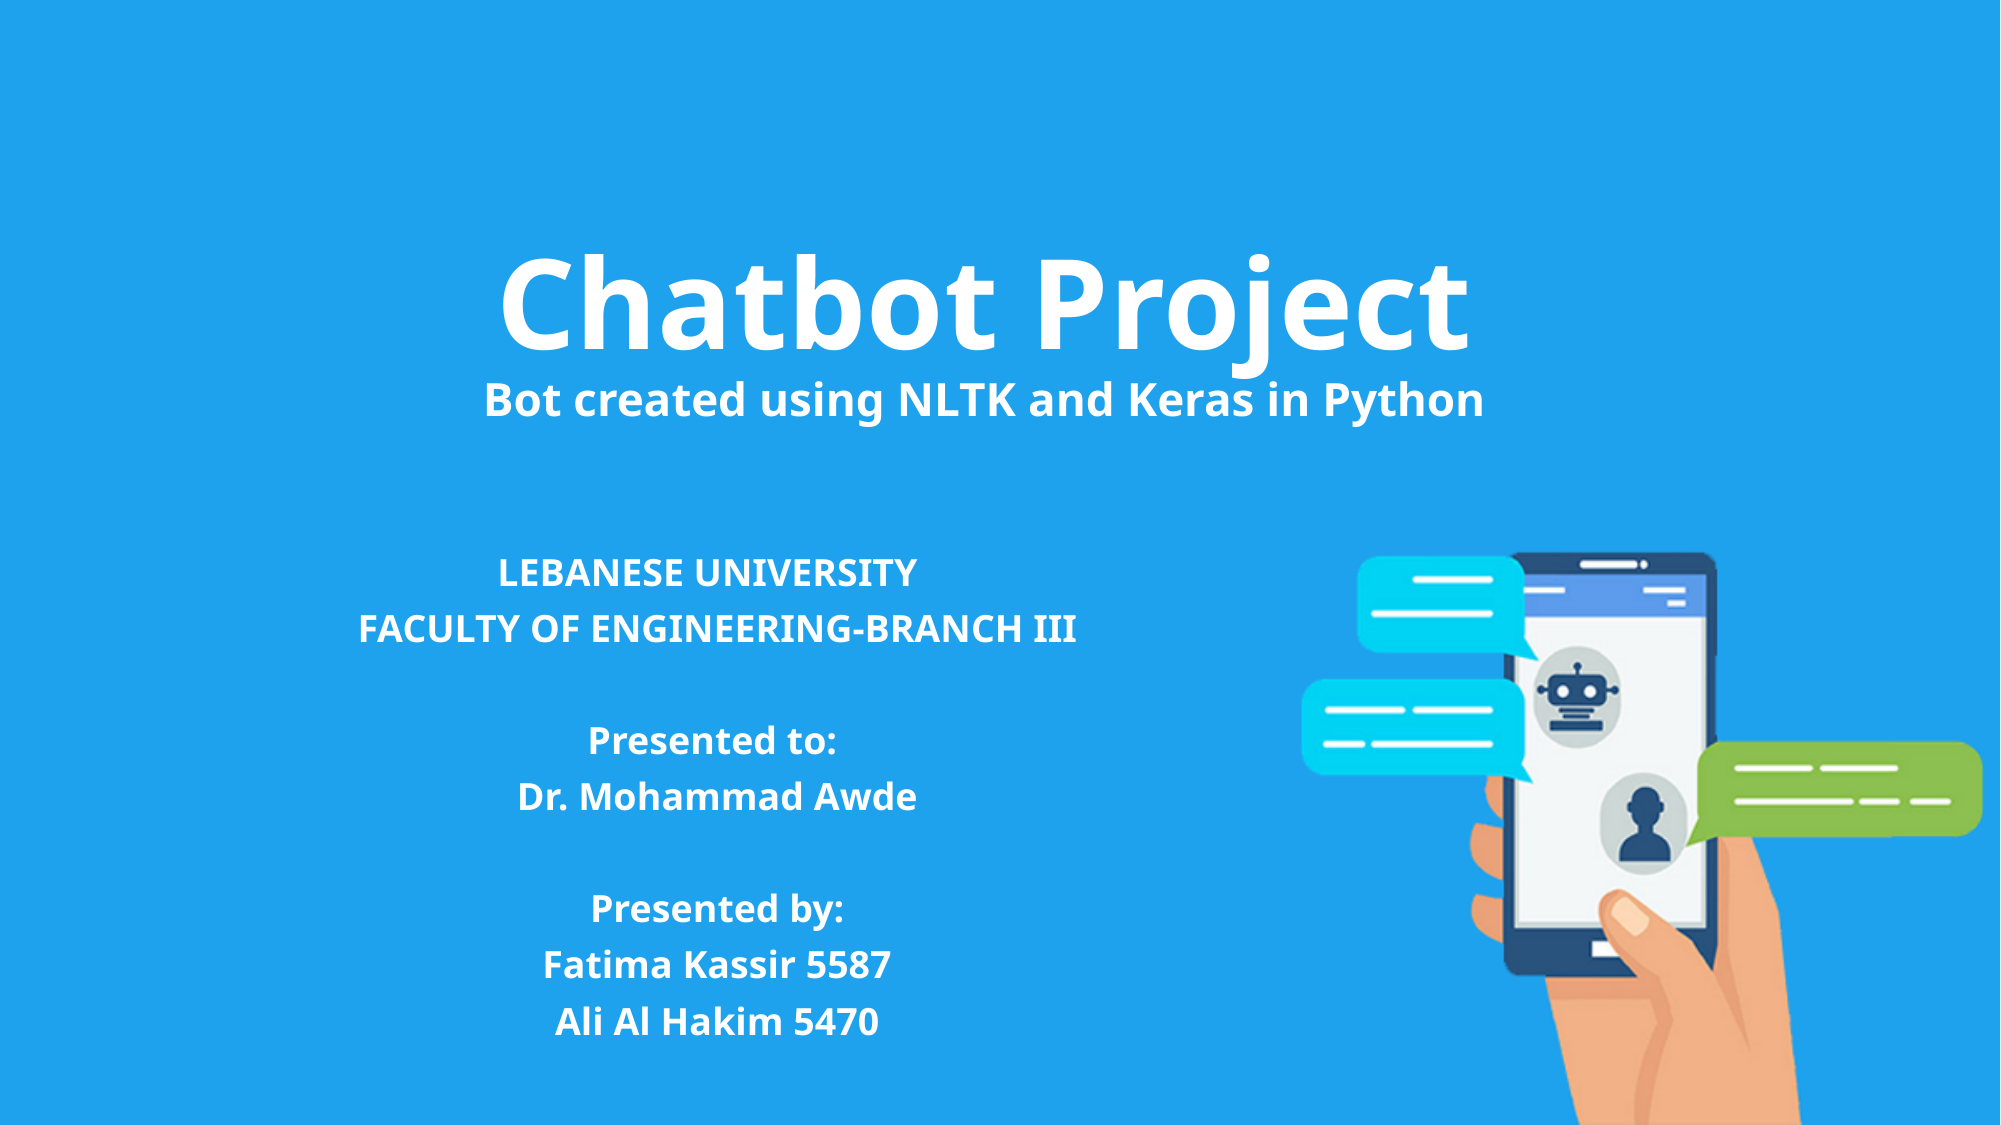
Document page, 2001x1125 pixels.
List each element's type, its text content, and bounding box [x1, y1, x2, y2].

title Chatbot Project Bot created using NLTK and Keras in Python [18, 41, 1950, 434]
subtitle LEBANESE UNIVERSITY FACULTY OF ENGINEERING-BRANCH III Presented to: Dr. Mohammad Awde Presented by: Fatima Kassir 5587 Ali Al Hakim 5470 [152, 486, 1283, 1053]
picture [0, 0, 2001, 1125]
